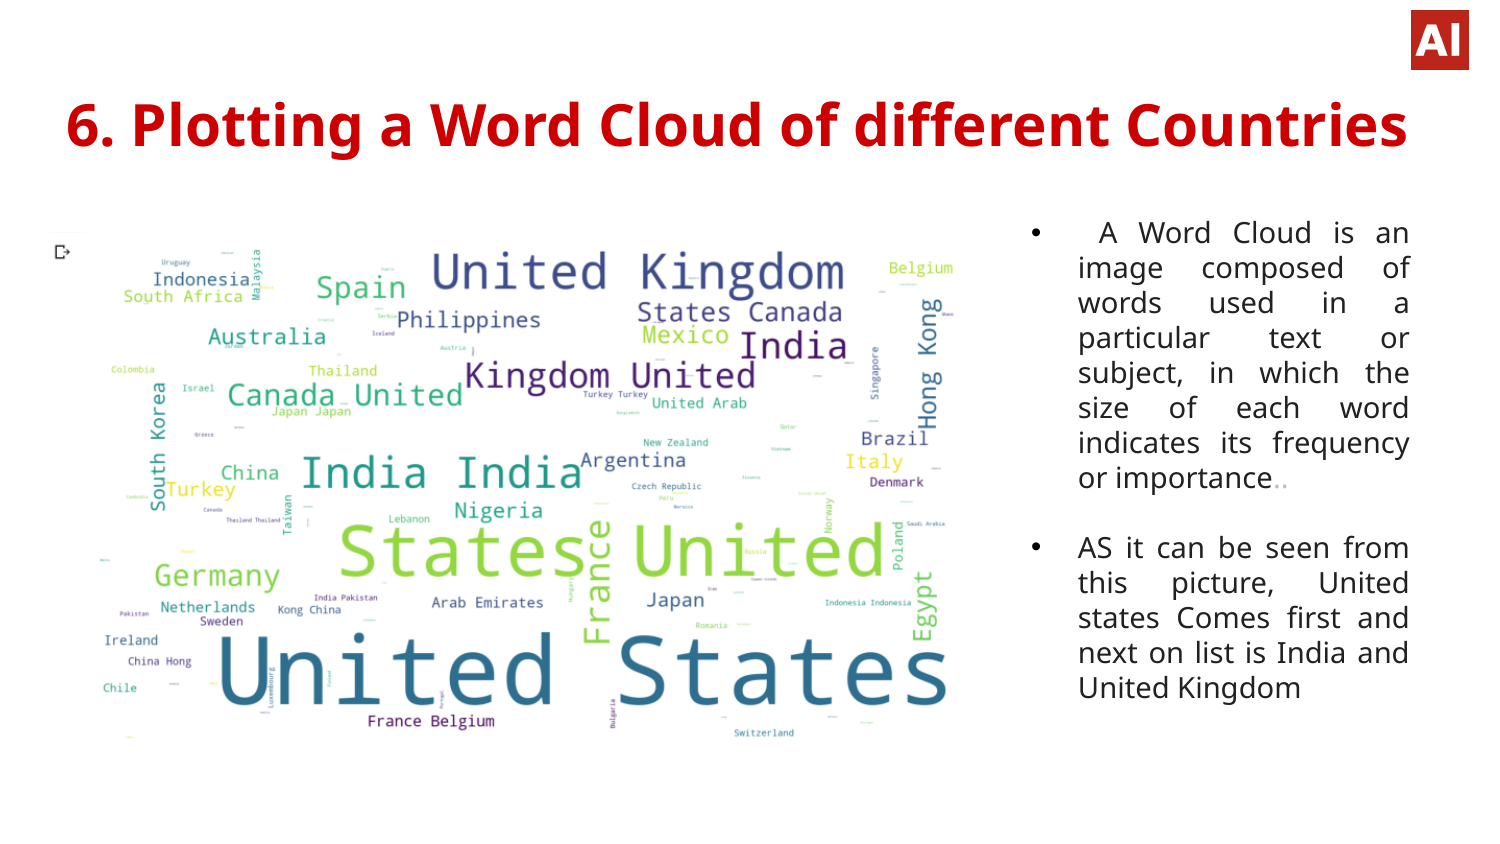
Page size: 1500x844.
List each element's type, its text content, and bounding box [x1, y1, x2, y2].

title 6. Plotting a Word Cloud of different Countries [51, 72, 1449, 167]
text_box A Word Cloud is an image composed of words used in a particular text or subject, in which the size of each word indicates its frequency or importance.. AS it can be seen from this picture, United states Comes first and next on list is India and United Kingdom [1016, 206, 1426, 712]
picture [50, 232, 1034, 758]
picture [1411, 10, 1469, 70]
